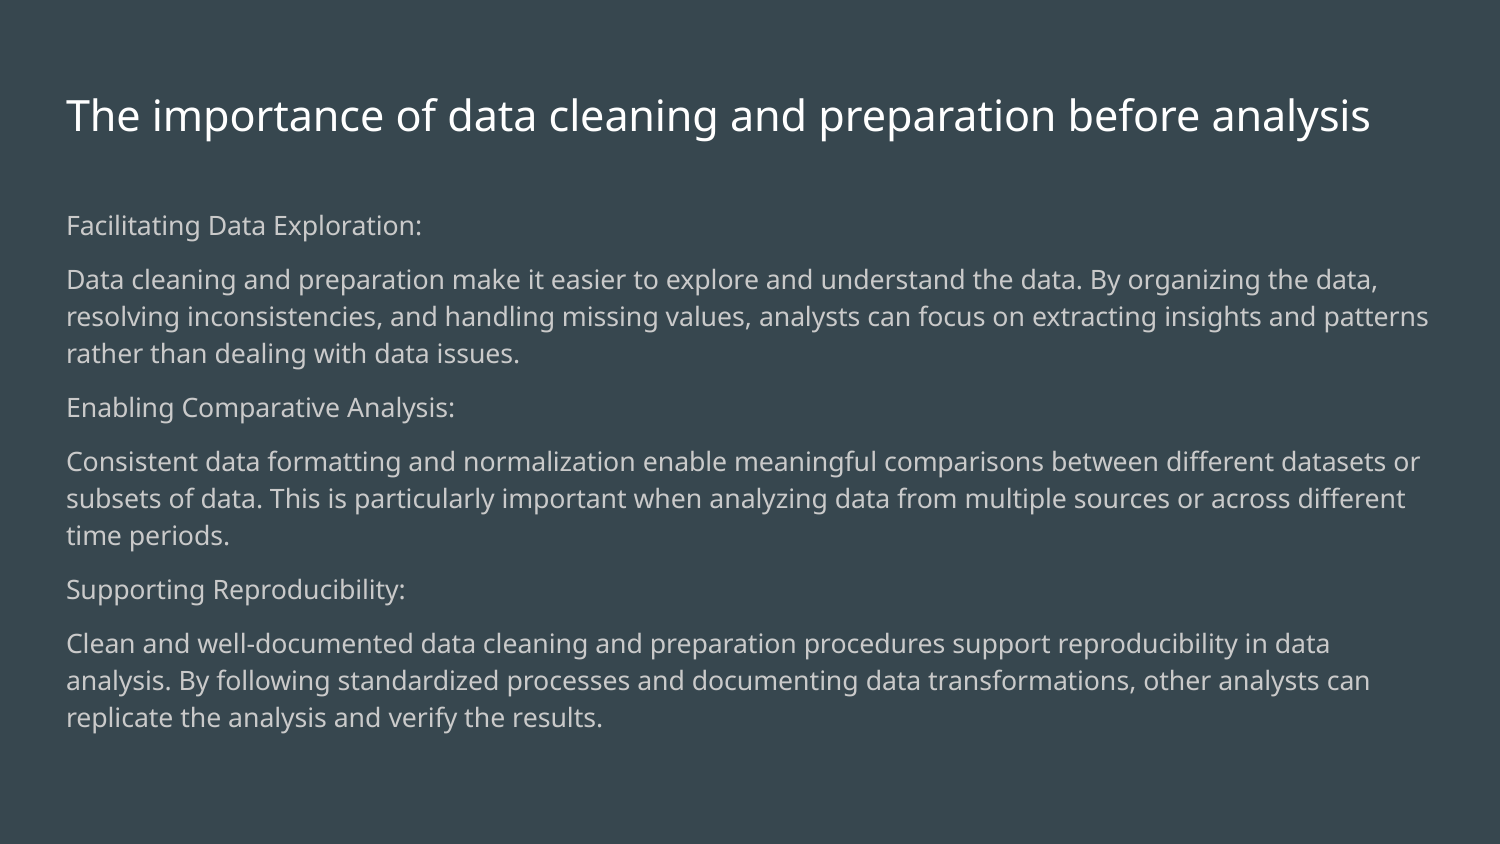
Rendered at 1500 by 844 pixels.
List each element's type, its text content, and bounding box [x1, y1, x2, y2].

title The importance of data cleaning and preparation before analysis [51, 72, 1449, 167]
list Facilitating Data Exploration: Data cleaning and preparation make it easier to explore and understand the data. By organizing the data, resolving inconsistencies, and handling missing values, analysts can focus on extracting insights and patterns rather than dealing with data issues. Enabling Comparative Analysis: Consistent data formatting and normalization enable meaningful comparisons between different datasets or subsets of data. This is particularly important when analyzing data from multiple sources or across different time periods. Supporting Reproducibility: Clean and well-documented data cleaning and preparation procedures support reproducibility in data analysis. By following standardized processes and documenting data transformations, other analysts can replicate the analysis and verify the results. [51, 189, 1449, 750]
